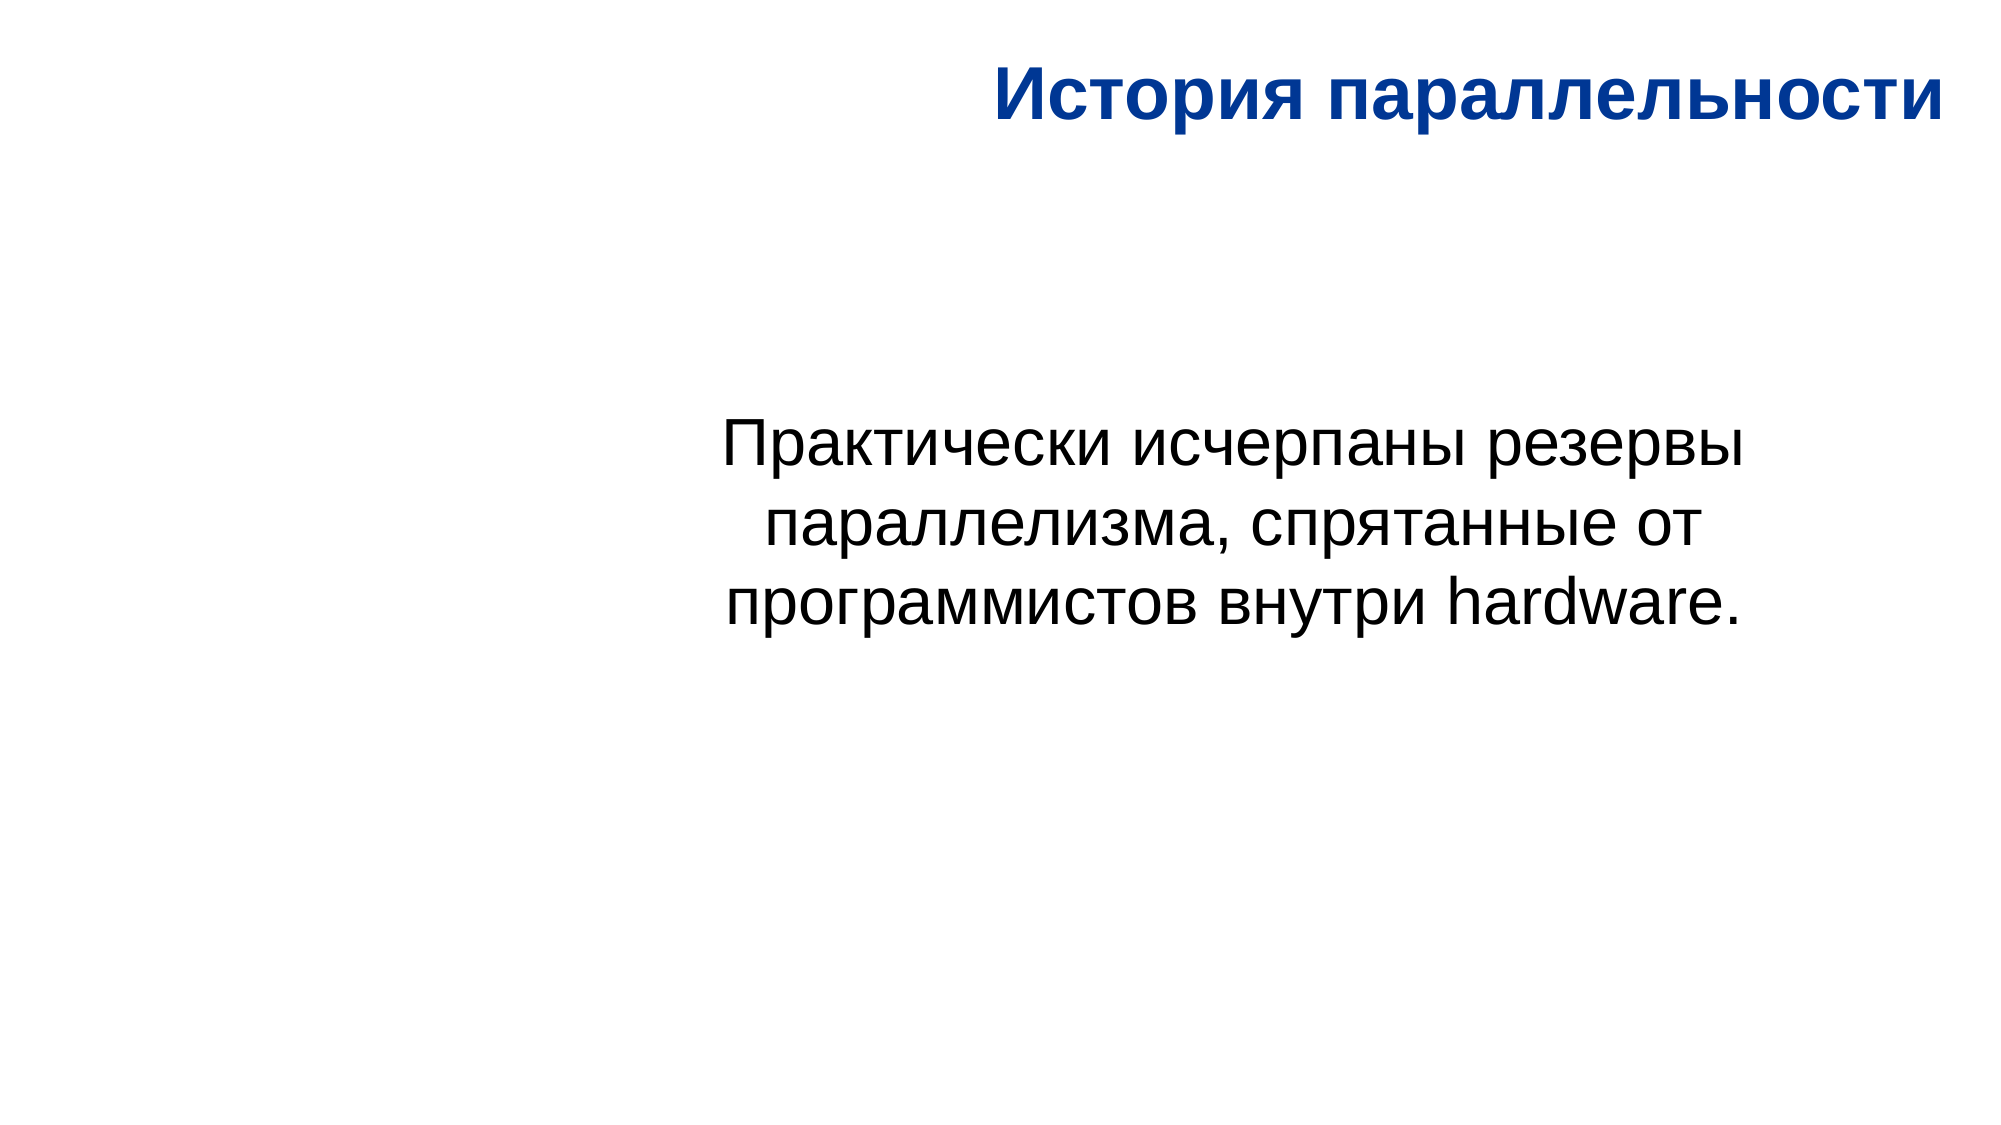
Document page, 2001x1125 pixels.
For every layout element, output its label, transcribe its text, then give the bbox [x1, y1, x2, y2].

text_box Практически исчерпаны резервы параллелизма, спрятанные от программистов внутри hardware. [628, 391, 1840, 646]
title История параллельности [551, 38, 1947, 141]
